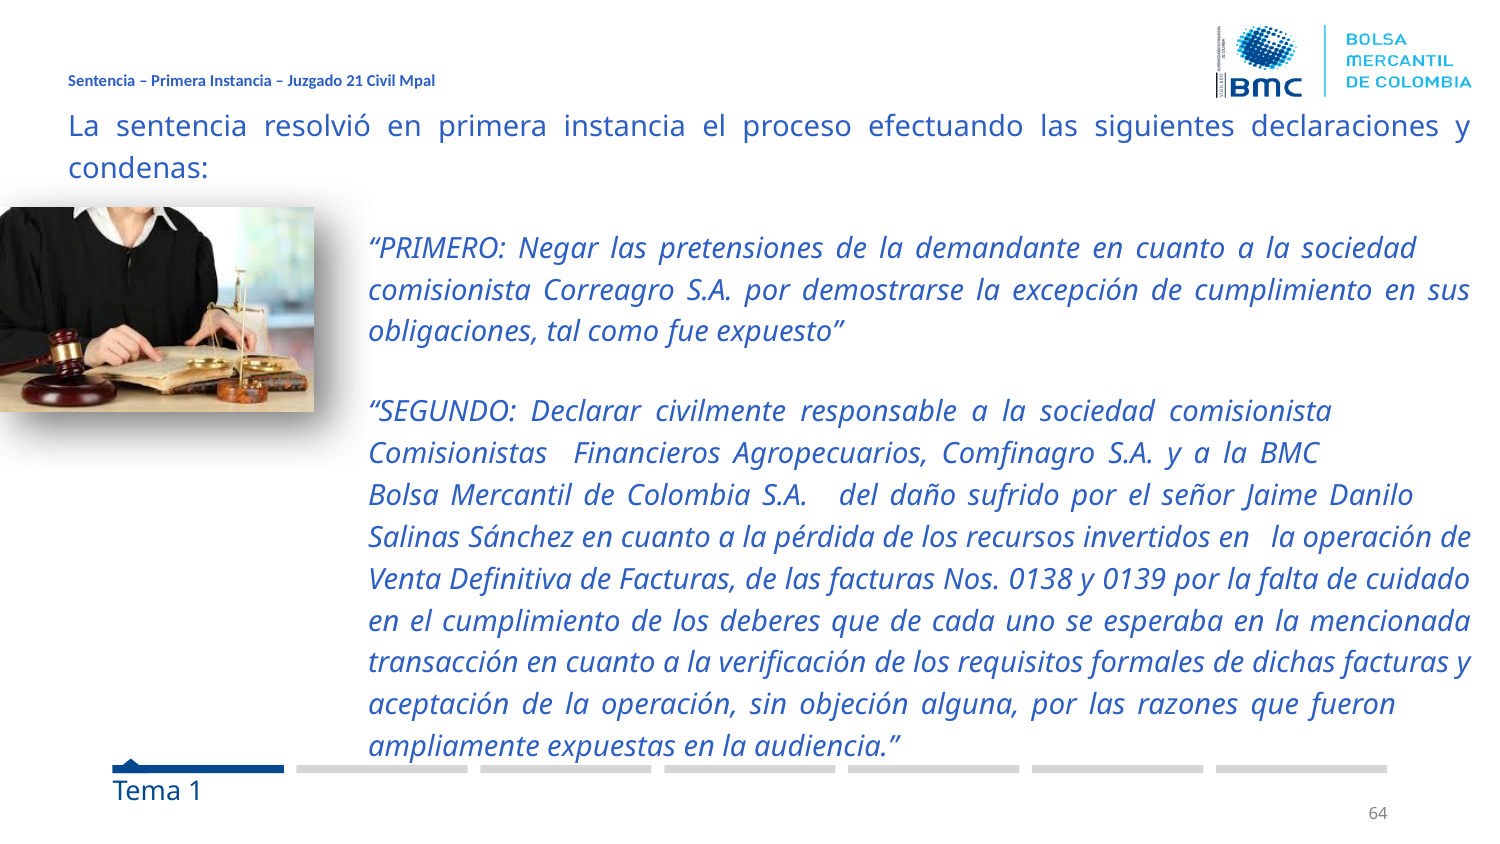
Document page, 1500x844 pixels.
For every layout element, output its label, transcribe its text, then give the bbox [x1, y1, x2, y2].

list La sentencia resolvió en primera instancia el proceso efectuando las siguientes declaraciones y condenas: “PRIMERO: Negar las pretensiones de la demandante en cuanto a la sociedad comisionista Correagro S.A. por demostrarse la excepción de cumplimiento en sus obligaciones, tal como fue expuesto” “SEGUNDO: Declarar civilmente responsable a la sociedad comisionista Comisionistas Financieros Agropecuarios, Comfinagro S.A. y a la BMC Bolsa Mercantil de Colombia S.A. del daño sufrido por el señor Jaime Danilo Salinas Sánchez en cuanto a la pérdida de los recursos invertidos en la operación de Venta Definitiva de Facturas, de las facturas Nos. 0138 y 0139 por la falta de cuidado en el cumplimiento de los deberes que de cada uno se esperaba en la mencionada transacción en cuanto a la verificación de los requisitos formales de dichas facturas y aceptación de la operación, sin objeción alguna, por las razones que fueron ampliamente expuestas en la audiencia.” [68, 100, 1472, 676]
text_box [480, 765, 652, 774]
text_box [664, 765, 836, 774]
text_box [899, 659, 1383, 711]
text_box [1216, 765, 1388, 774]
picture [0, 207, 315, 412]
list Sentencia – Primera Instancia – Juzgado 21 Civil Mpal [68, 19, 1114, 90]
text_box [1031, 765, 1204, 774]
text_box Tema 1 [112, 773, 314, 807]
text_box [112, 758, 285, 774]
text_box [296, 765, 468, 774]
picture [1228, 25, 1474, 101]
text_box [848, 765, 1020, 774]
picture [1216, 26, 1226, 98]
